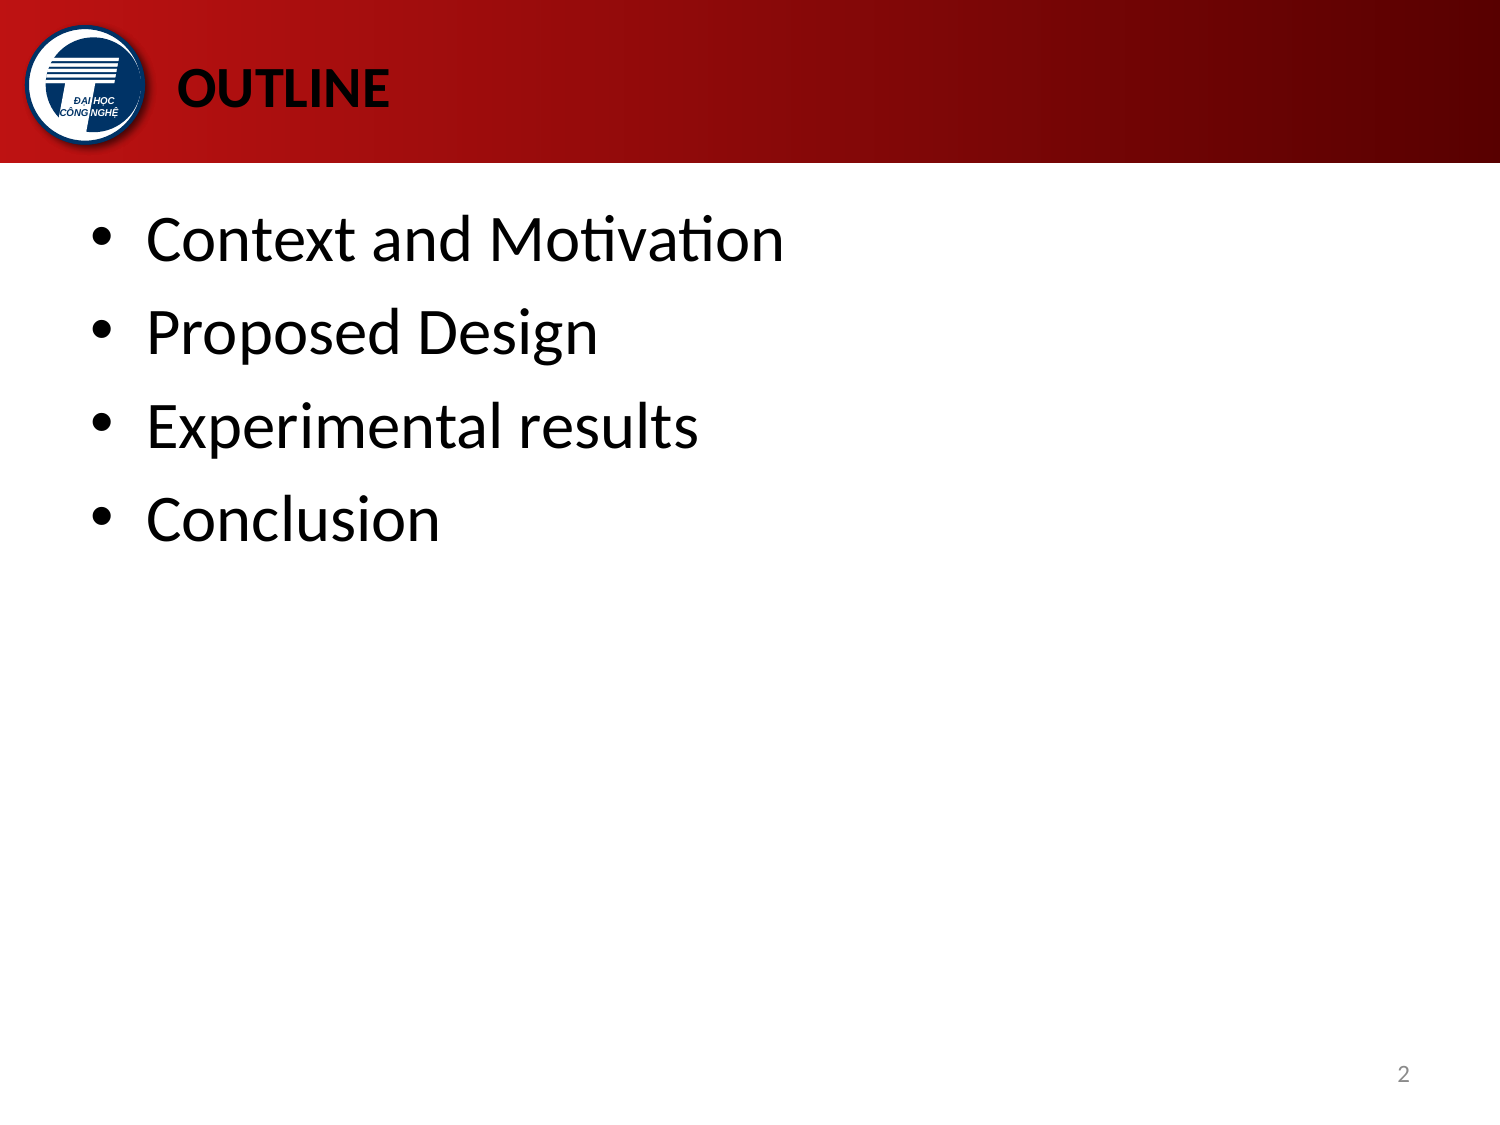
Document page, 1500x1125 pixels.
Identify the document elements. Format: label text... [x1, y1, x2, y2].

list Context and Motivation Proposed Design Experimental results Conclusion [75, 187, 1425, 1005]
slide_number 2 [1074, 1042, 1425, 1103]
title OUTLINE [162, 24, 1425, 143]
